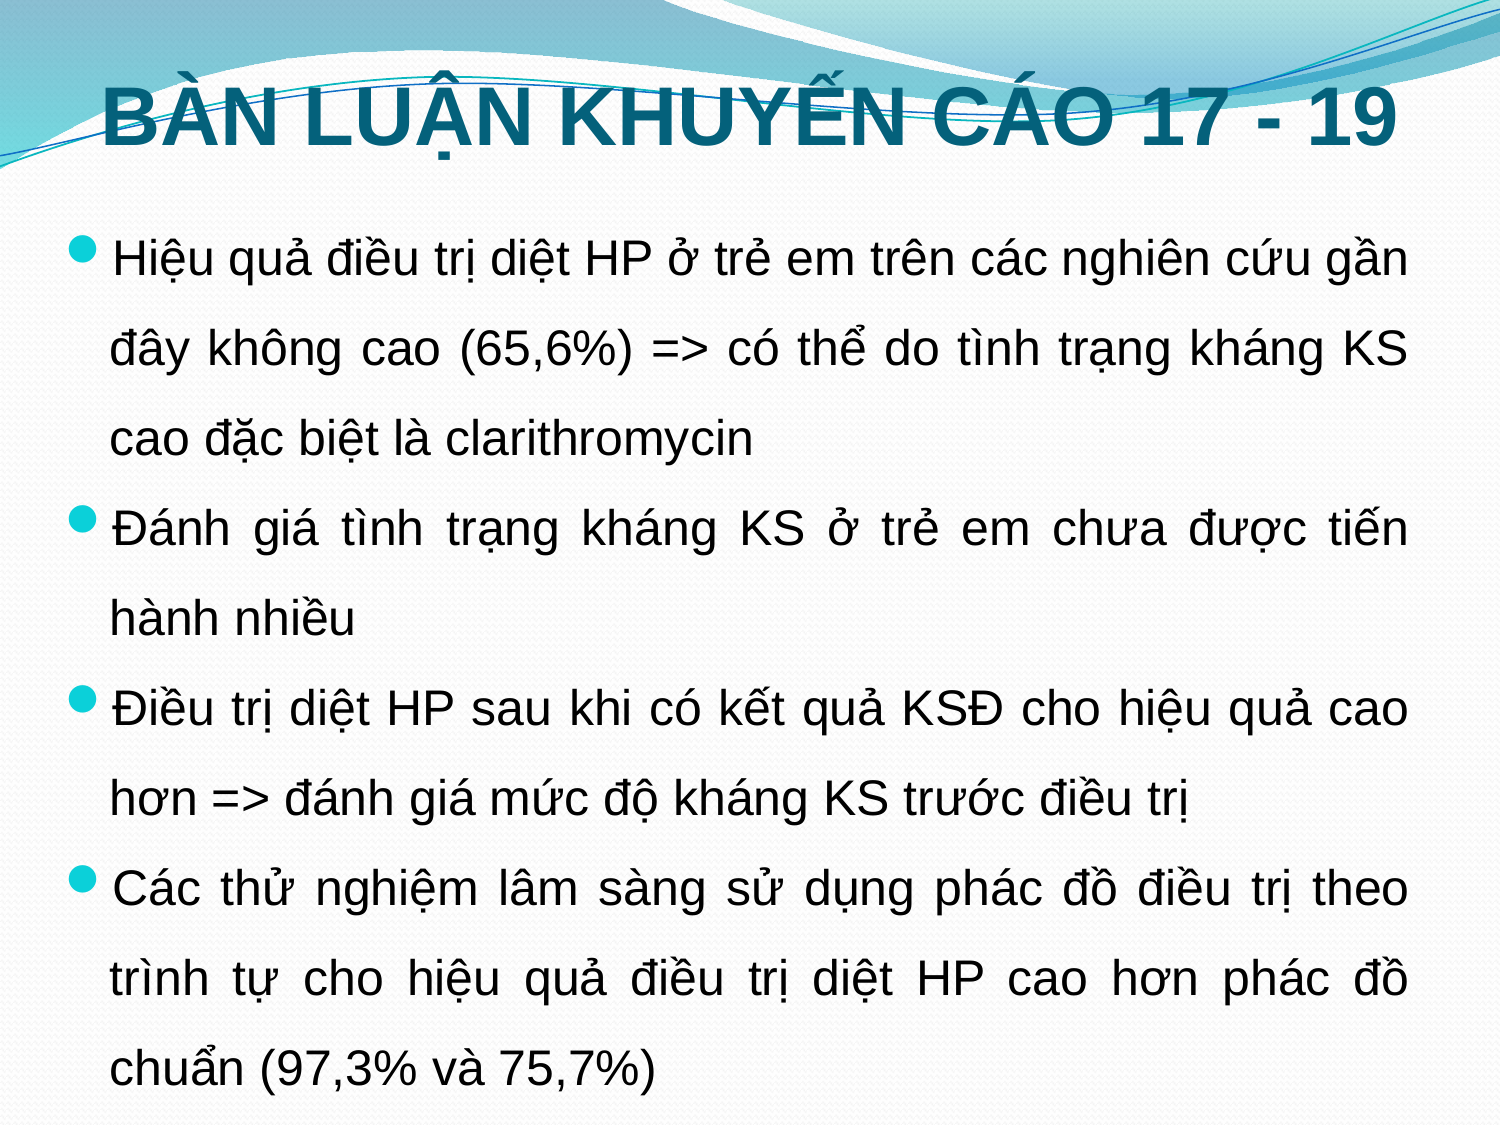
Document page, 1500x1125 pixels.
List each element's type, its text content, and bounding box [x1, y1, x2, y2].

list Hiệu quả điều trị diệt HP ở trẻ em trên các nghiên cứu gần đây không cao (65,6%) => có thể do tình trạng kháng KS cao đặc biệt là clarithromycin Đánh giá tình trạng kháng KS ở trẻ em chưa được tiến hành nhiều Điều trị diệt HP sau khi có kết quả KSĐ cho hiệu quả cao hơn => đánh giá mức độ kháng KS trước điều trị Các thử nghiệm lâm sàng sử dụng phác đồ điều trị theo trình tự cho hiệu quả điều trị diệt HP cao hơn phác đồ chuẩn (97,3% và 75,7%) [50, 187, 1425, 1075]
title BÀN LUẬN KHUYẾN CÁO 17 - 19 [75, 45, 1425, 163]
